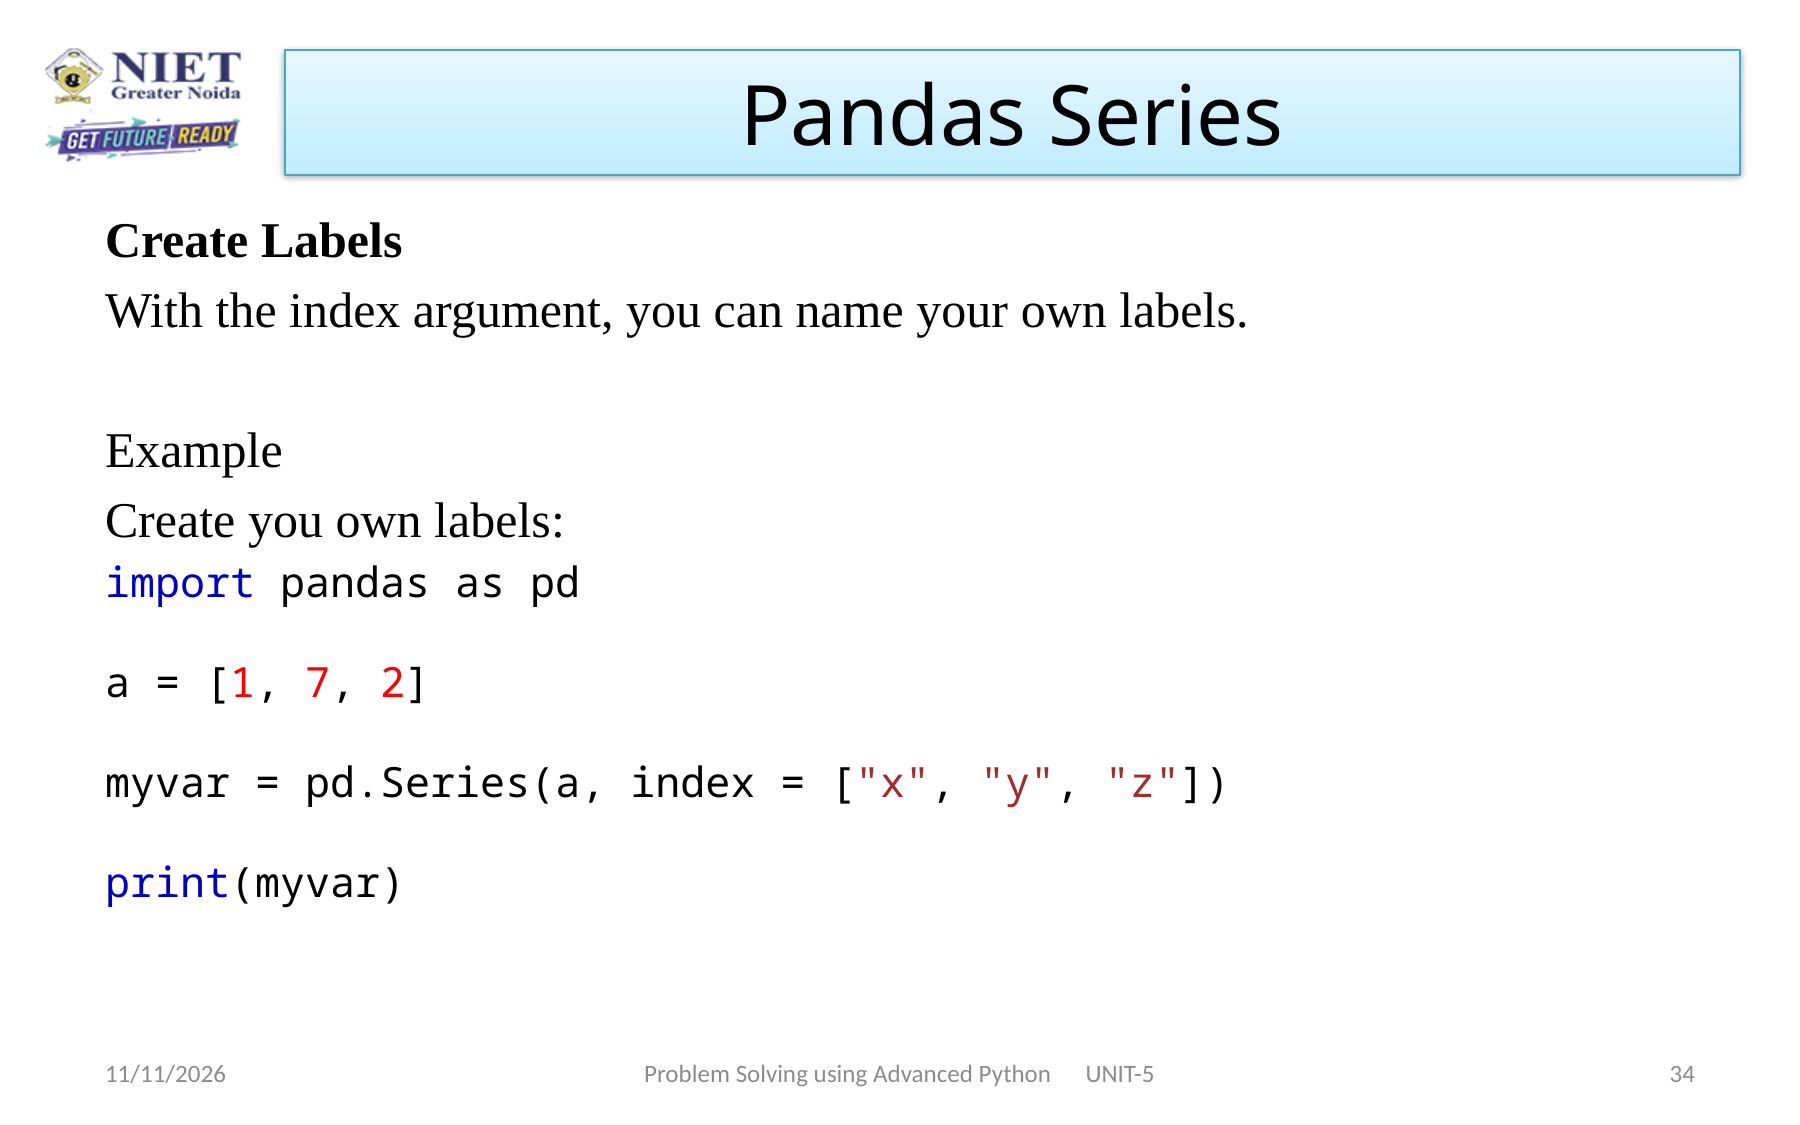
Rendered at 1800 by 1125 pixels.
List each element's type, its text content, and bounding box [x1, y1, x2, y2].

picture [0, 37, 286, 172]
list Create Labels With the index argument, you can name your own labels. Example Create you own labels: import pandas as pd a = [1, 7, 2] myvar = pd.Series(a, index = ["x", "y", "z"]) print(myvar) [90, 200, 1740, 1113]
text_box Pandas Series [288, 49, 1741, 176]
footer Problem Solving using Advanced Python UNIT-5 [615, 1042, 1185, 1103]
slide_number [90, 1042, 510, 1103]
slide_number 34 [1290, 1042, 1710, 1103]
